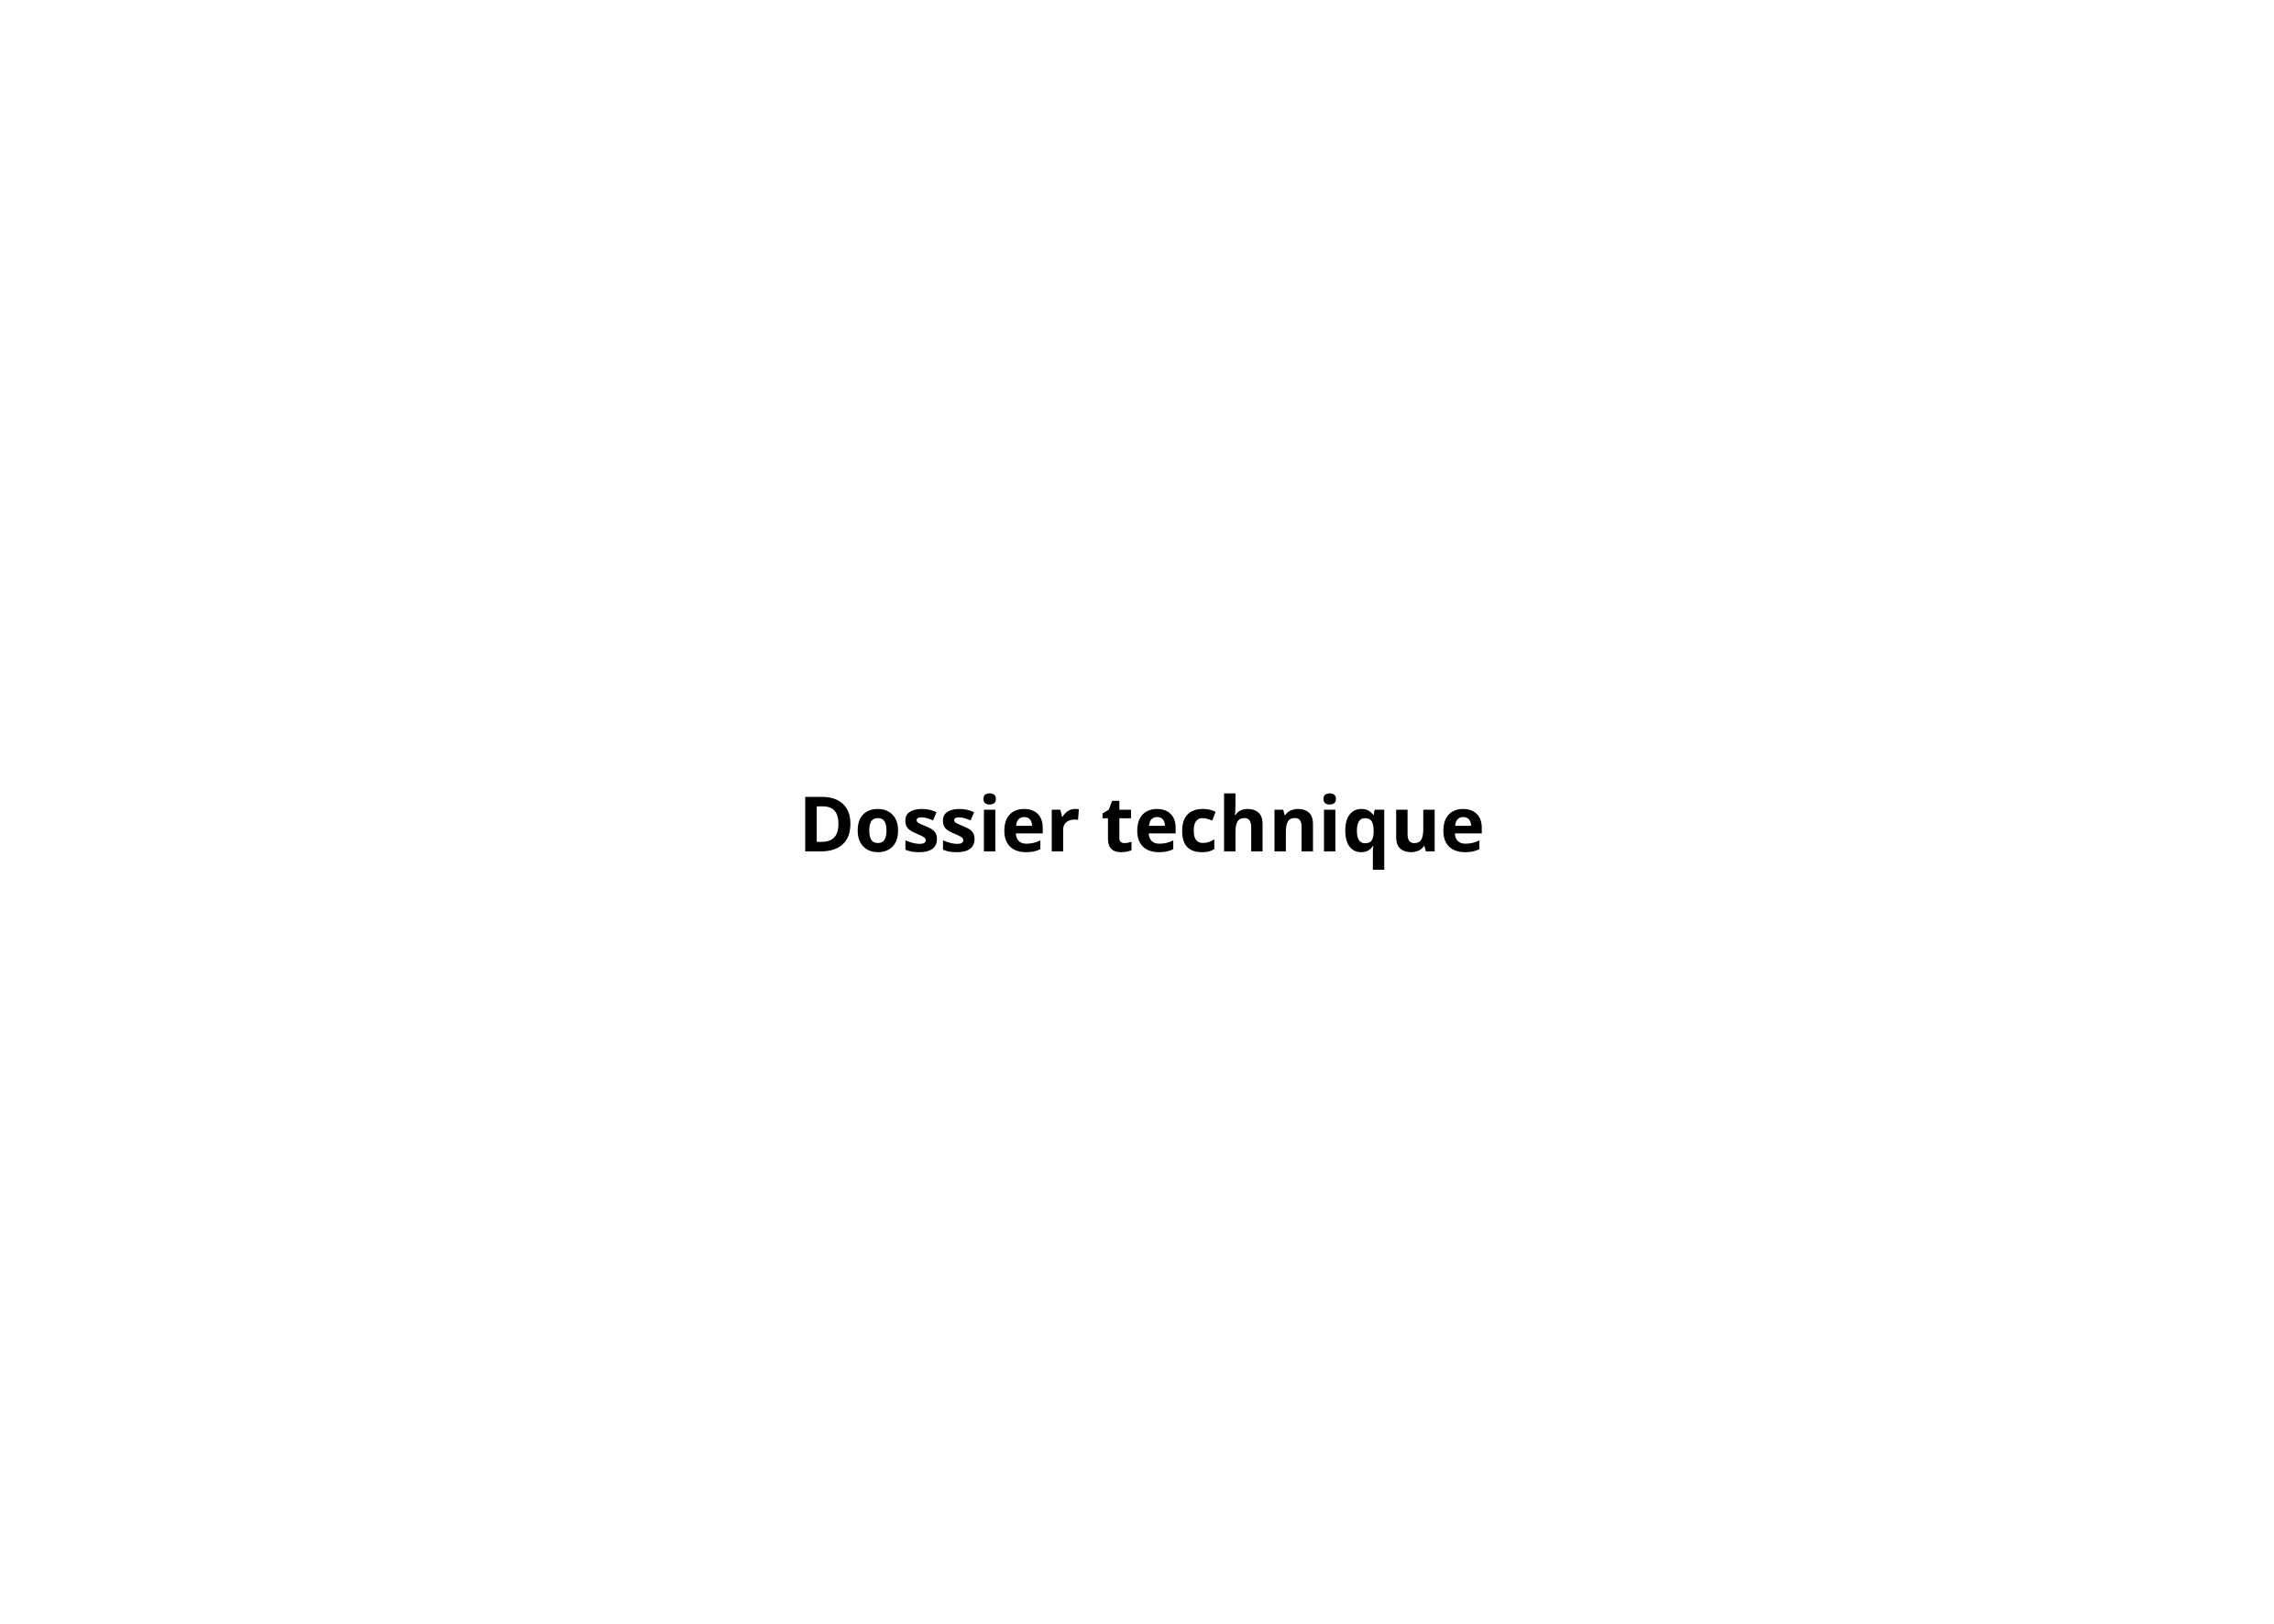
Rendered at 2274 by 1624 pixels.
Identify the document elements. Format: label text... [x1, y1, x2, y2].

text_box Dossier technique [25, 26, 2249, 1597]
